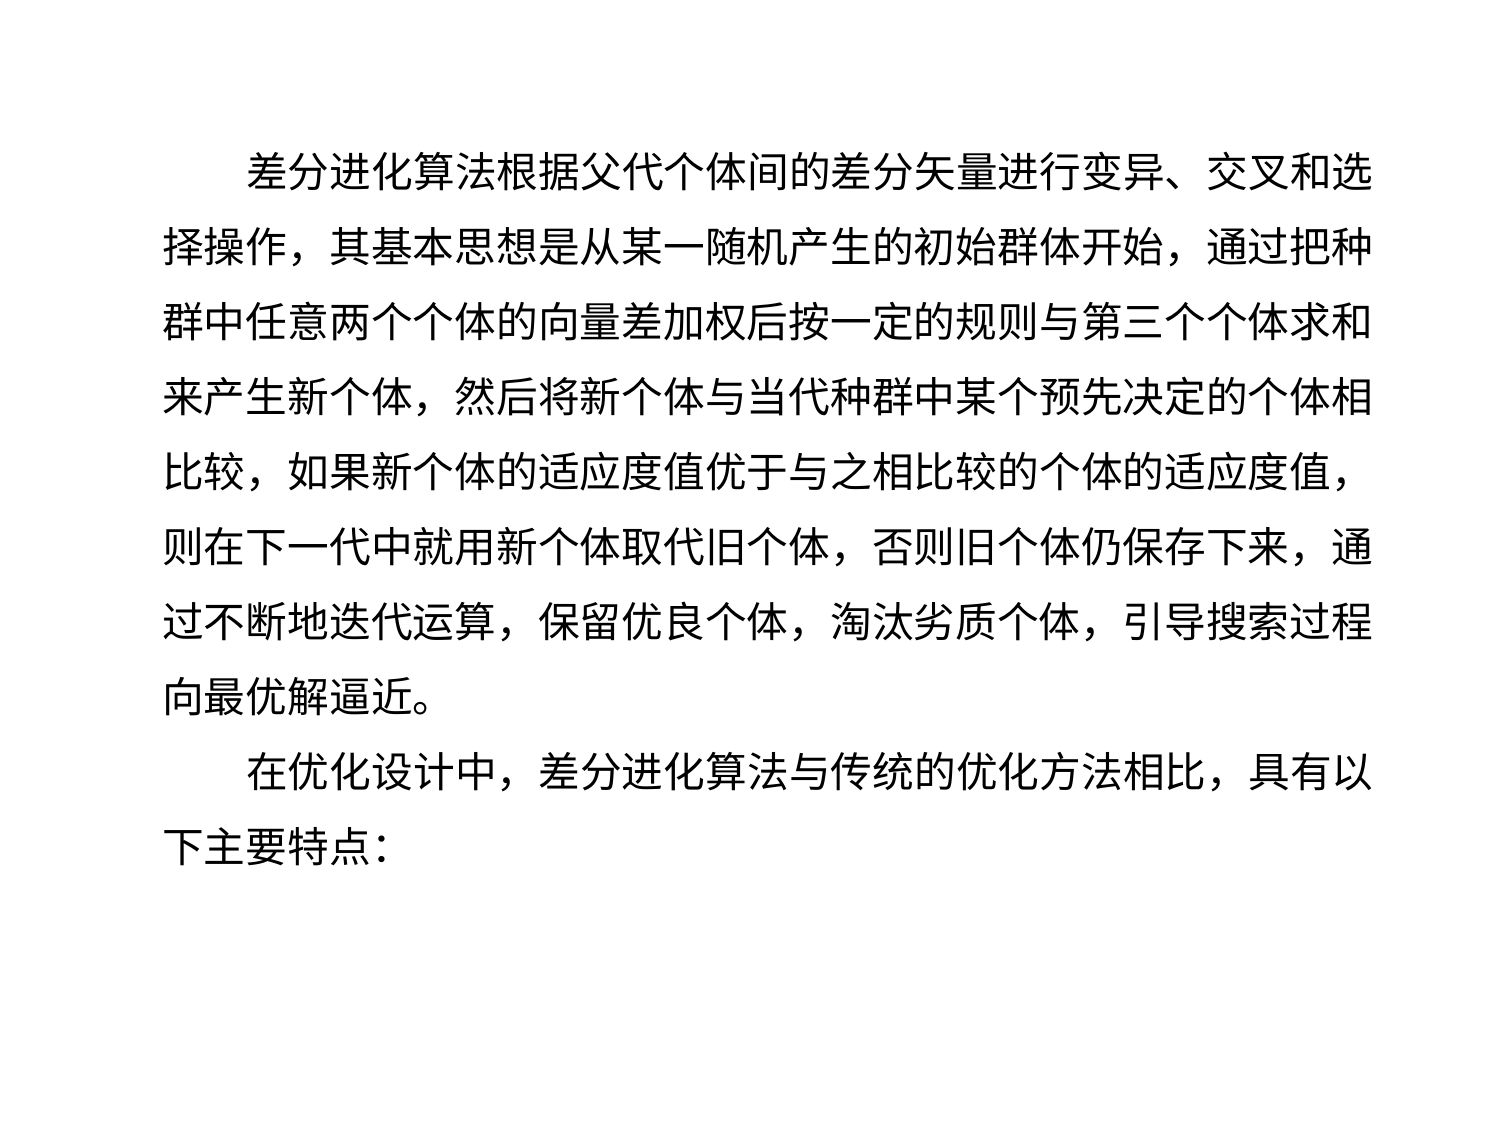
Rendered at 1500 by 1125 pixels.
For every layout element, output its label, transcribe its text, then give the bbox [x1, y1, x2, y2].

text_box 差分进化算法根据父代个体间的差分矢量进行变异、交叉和选择操作，其基本思想是从某一随机产生的初始群体开始，通过把种群中任意两个个体的向量差加权后按一定的规则与第三个个体求和来产生新个体，然后将新个体与当代种群中某个预先决定的个体相比较，如果新个体的适应度值优于与之相比较的个体的适应度值，则在下一代中就用新个体取代旧个体，否则旧个体仍保存下来，通过不断地迭代运算，保留优良个体，淘汰劣质个体，引导搜索过程向最优解逼近。 在优化设计中，差分进化算法与传统的优化方法相比，具有以下主要特点： [147, 113, 1412, 879]
